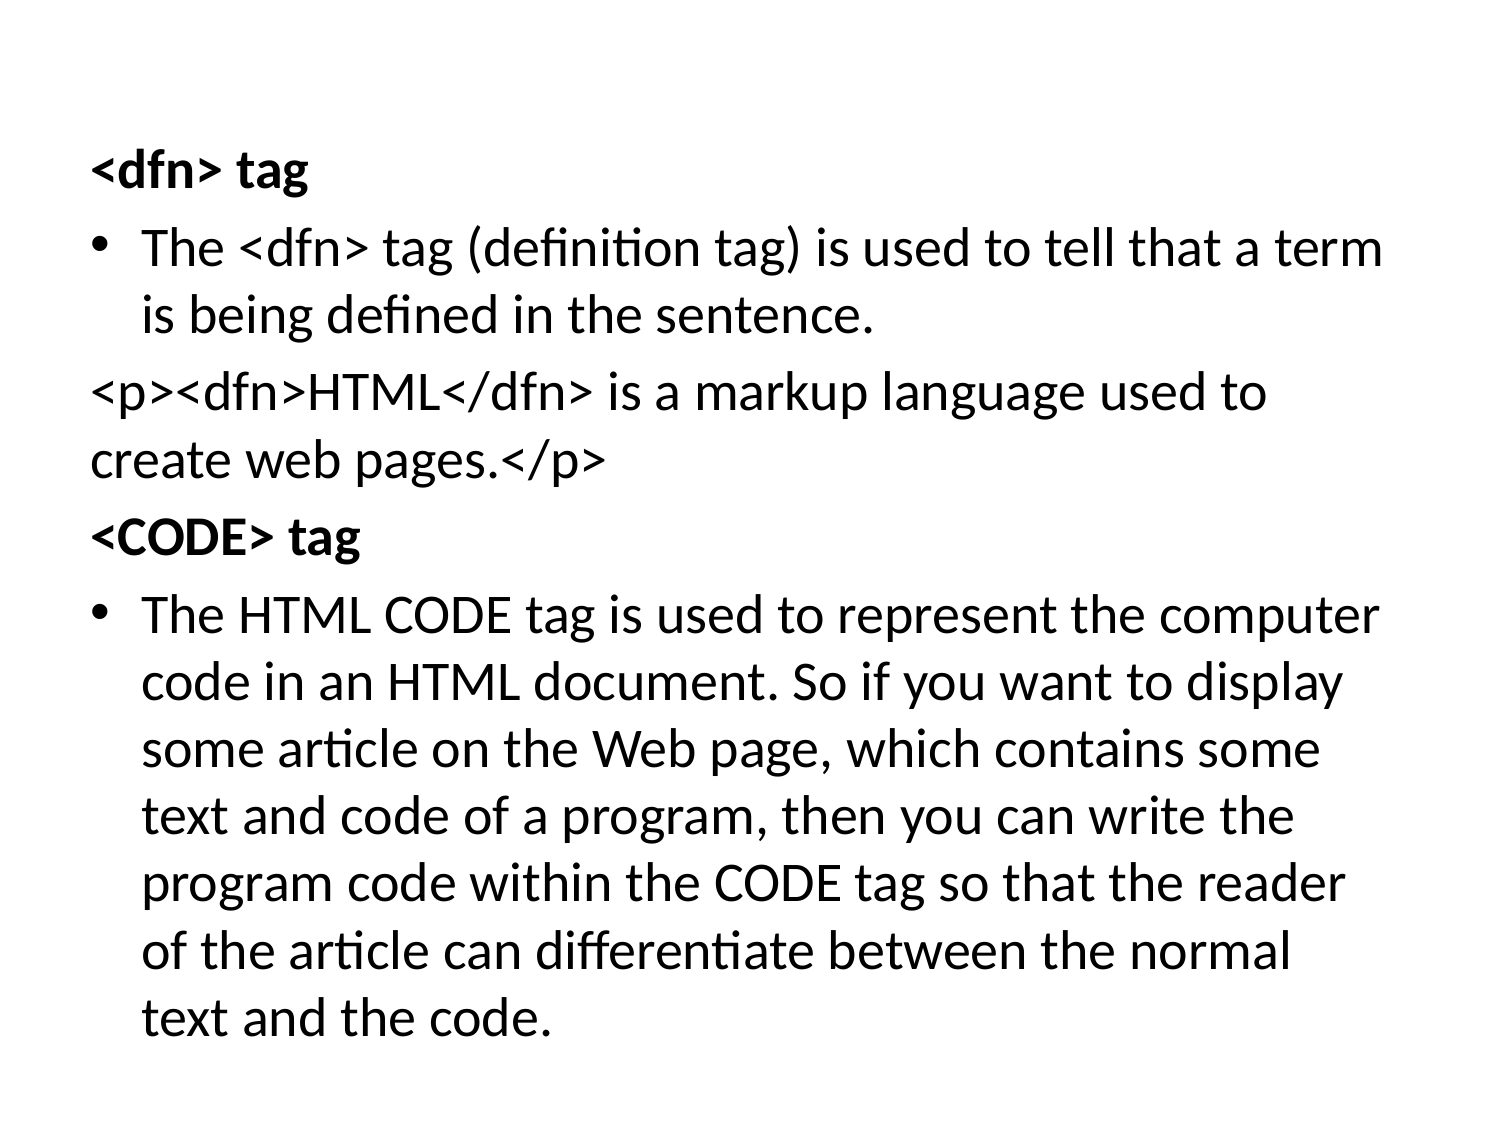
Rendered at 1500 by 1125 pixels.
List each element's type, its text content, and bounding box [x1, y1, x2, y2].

list <dfn> tag The <dfn> tag (definition tag) is used to tell that a term is being defined in the sentence. <p><dfn>HTML</dfn> is a markup language used to create web pages.</p> <CODE> tag The HTML CODE tag is used to represent the computer code in an HTML document. So if you want to display some article on the Web page, which contains some text and code of a program, then you can write the program code within the CODE tag so that the reader of the article can differentiate between the normal text and the code. [75, 125, 1405, 1075]
